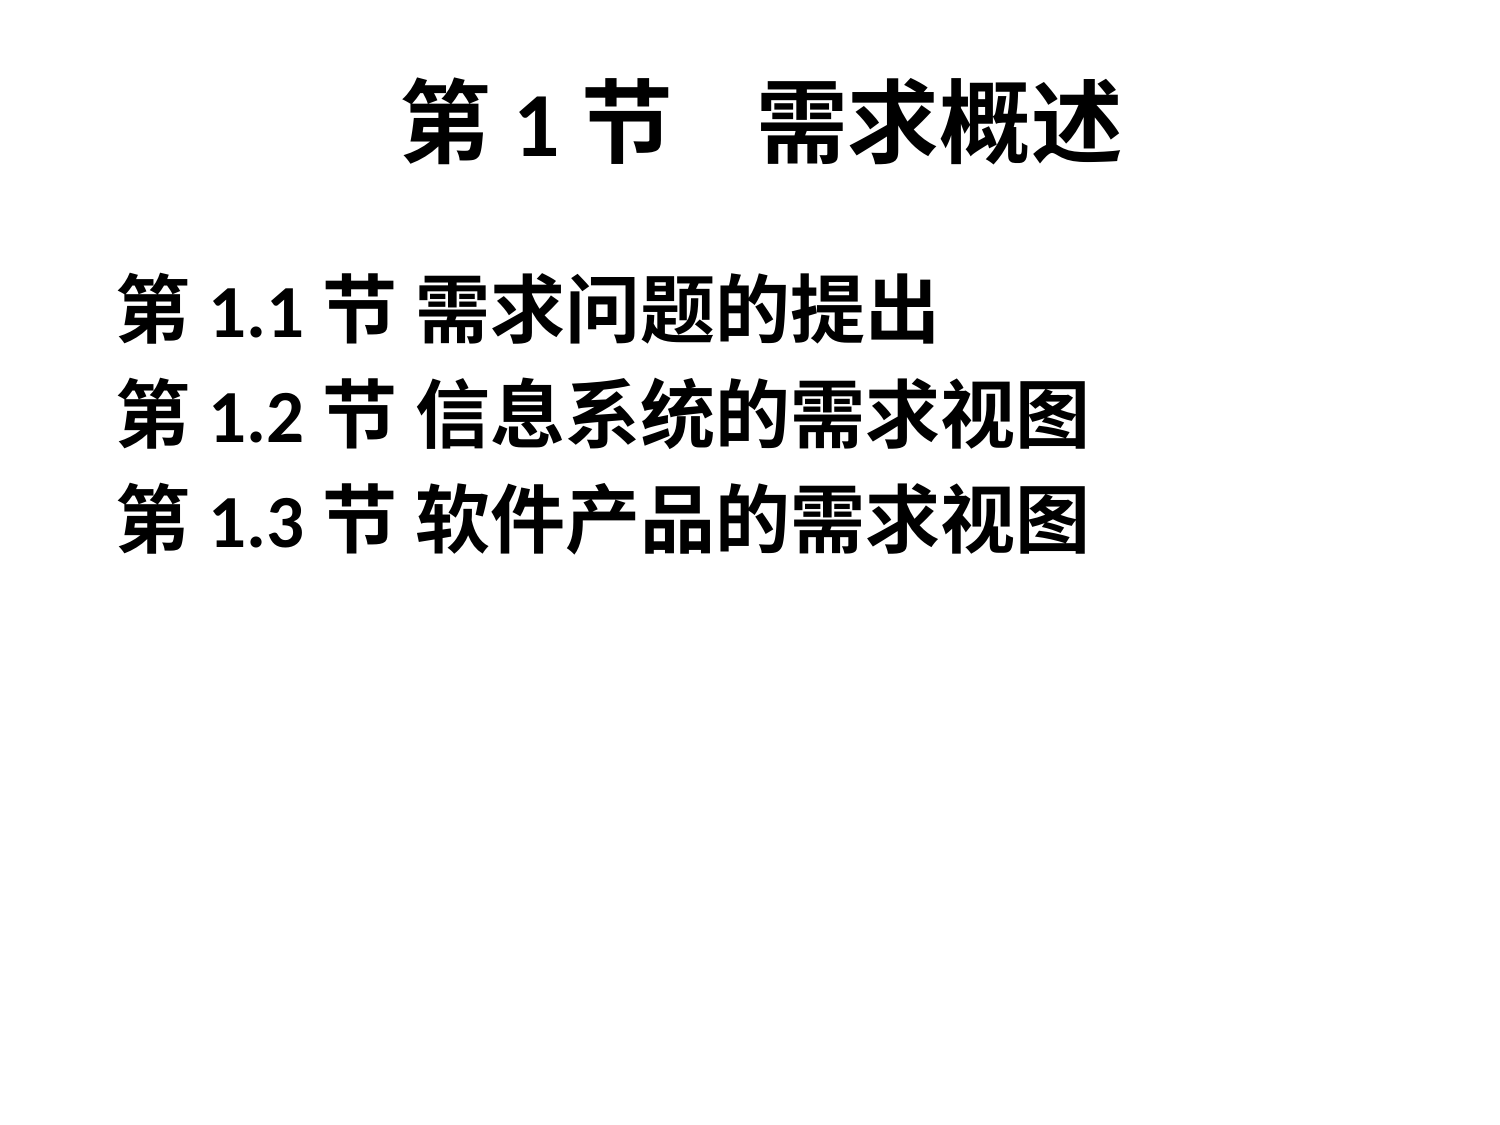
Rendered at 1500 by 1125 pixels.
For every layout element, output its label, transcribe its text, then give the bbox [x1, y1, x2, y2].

title 第1节 需求概述 [123, 42, 1399, 197]
subtitle 第1.1节 需求问题的提出 第1.2节 信息系统的需求视图 第1.3节 软件产品的需求视图 [100, 255, 1400, 1024]
